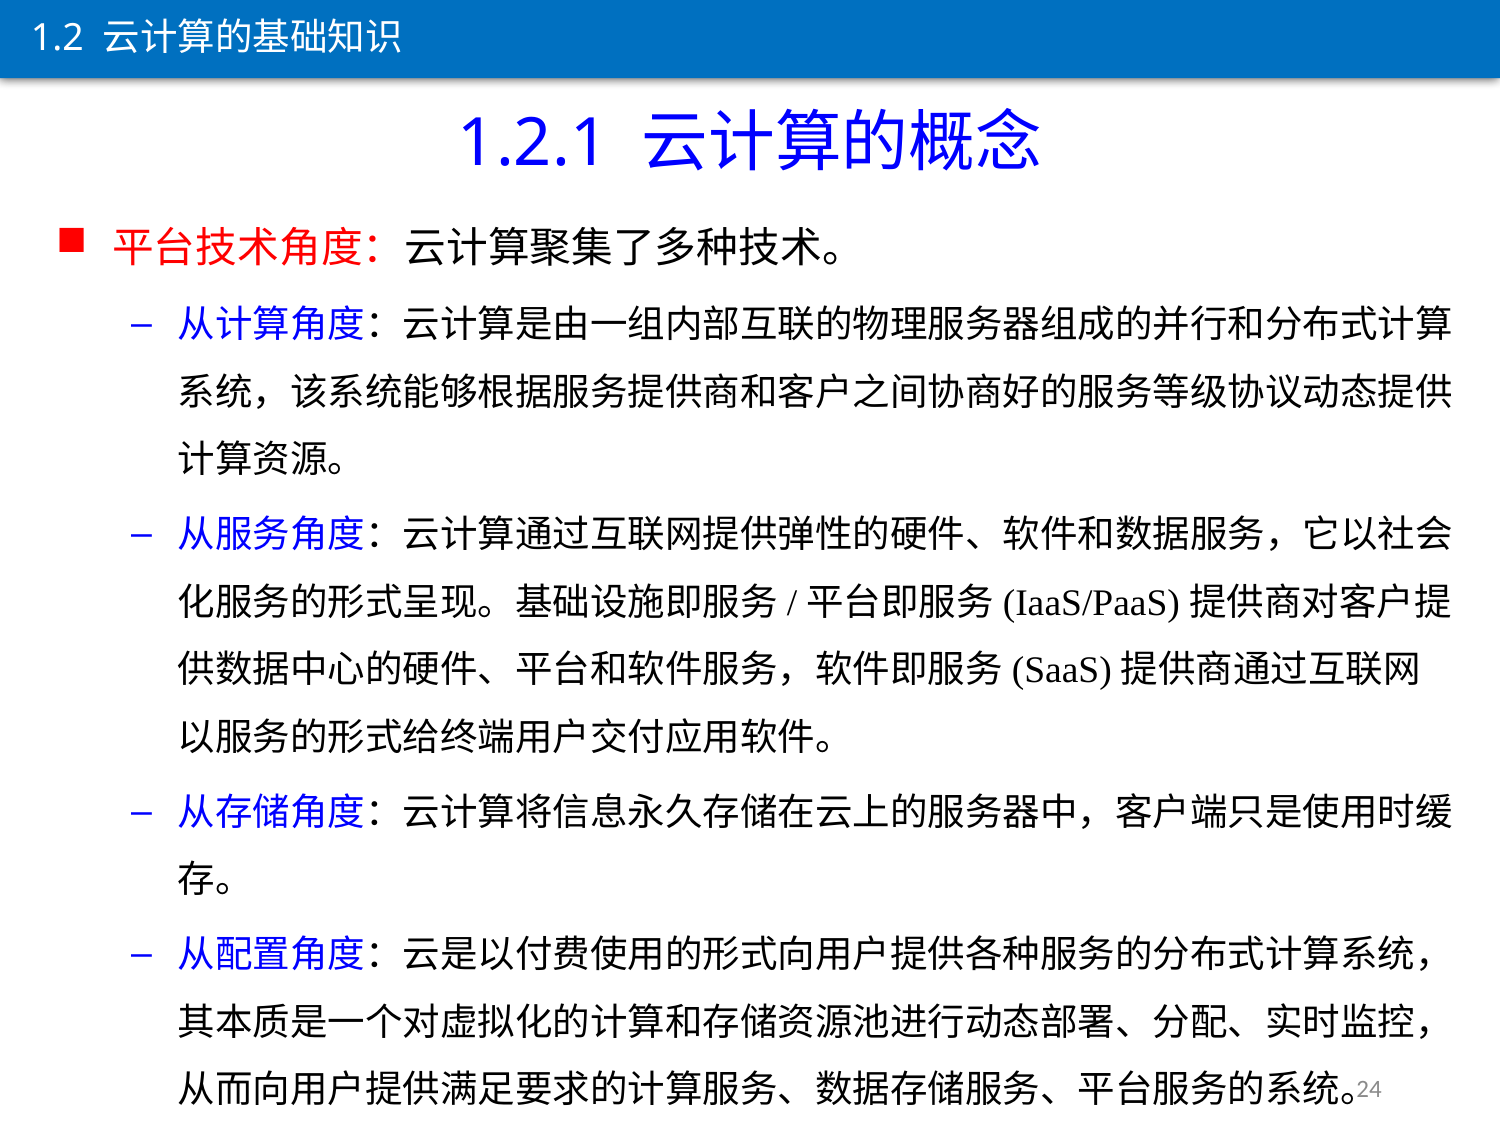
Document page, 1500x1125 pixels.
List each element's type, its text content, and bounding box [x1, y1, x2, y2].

text_box 平台技术角度：云计算聚集了多种技术。 从计算角度：云计算是由一组内部互联的物理服务器组成的并行和分布式计算系统，该系统能够根据服务提供商和客户之间协商好的服务等级协议动态提供计算资源。 从服务角度：云计算通过互联网提供弹性的硬件、软件和数据服务，它以社会化服务的形式呈现。基础设施即服务/平台即服务(IaaS/PaaS)提供商对客户提供数据中心的硬件、平台和软件服务，软件即服务(SaaS)提供商通过互联网以服务的形式给终端用户交付应用软件。 从存储角度：云计算将信息永久存储在云上的服务器中，客户端只是使用时缓存。 从配置角度：云是以付费使用的形式向用户提供各种服务的分布式计算系统，其本质是一个对虚拟化的计算和存储资源池进行动态部署、分配、实时监控，从而向用户提供满足要求的计算服务、数据存储服务、平台服务的系统。 [41, 187, 1471, 1118]
text_box 1.2 云计算的基础知识 [16, 5, 418, 66]
text_box [0, 0, 1500, 79]
text_box 1.2.1 云计算的概念 [0, 91, 1500, 187]
